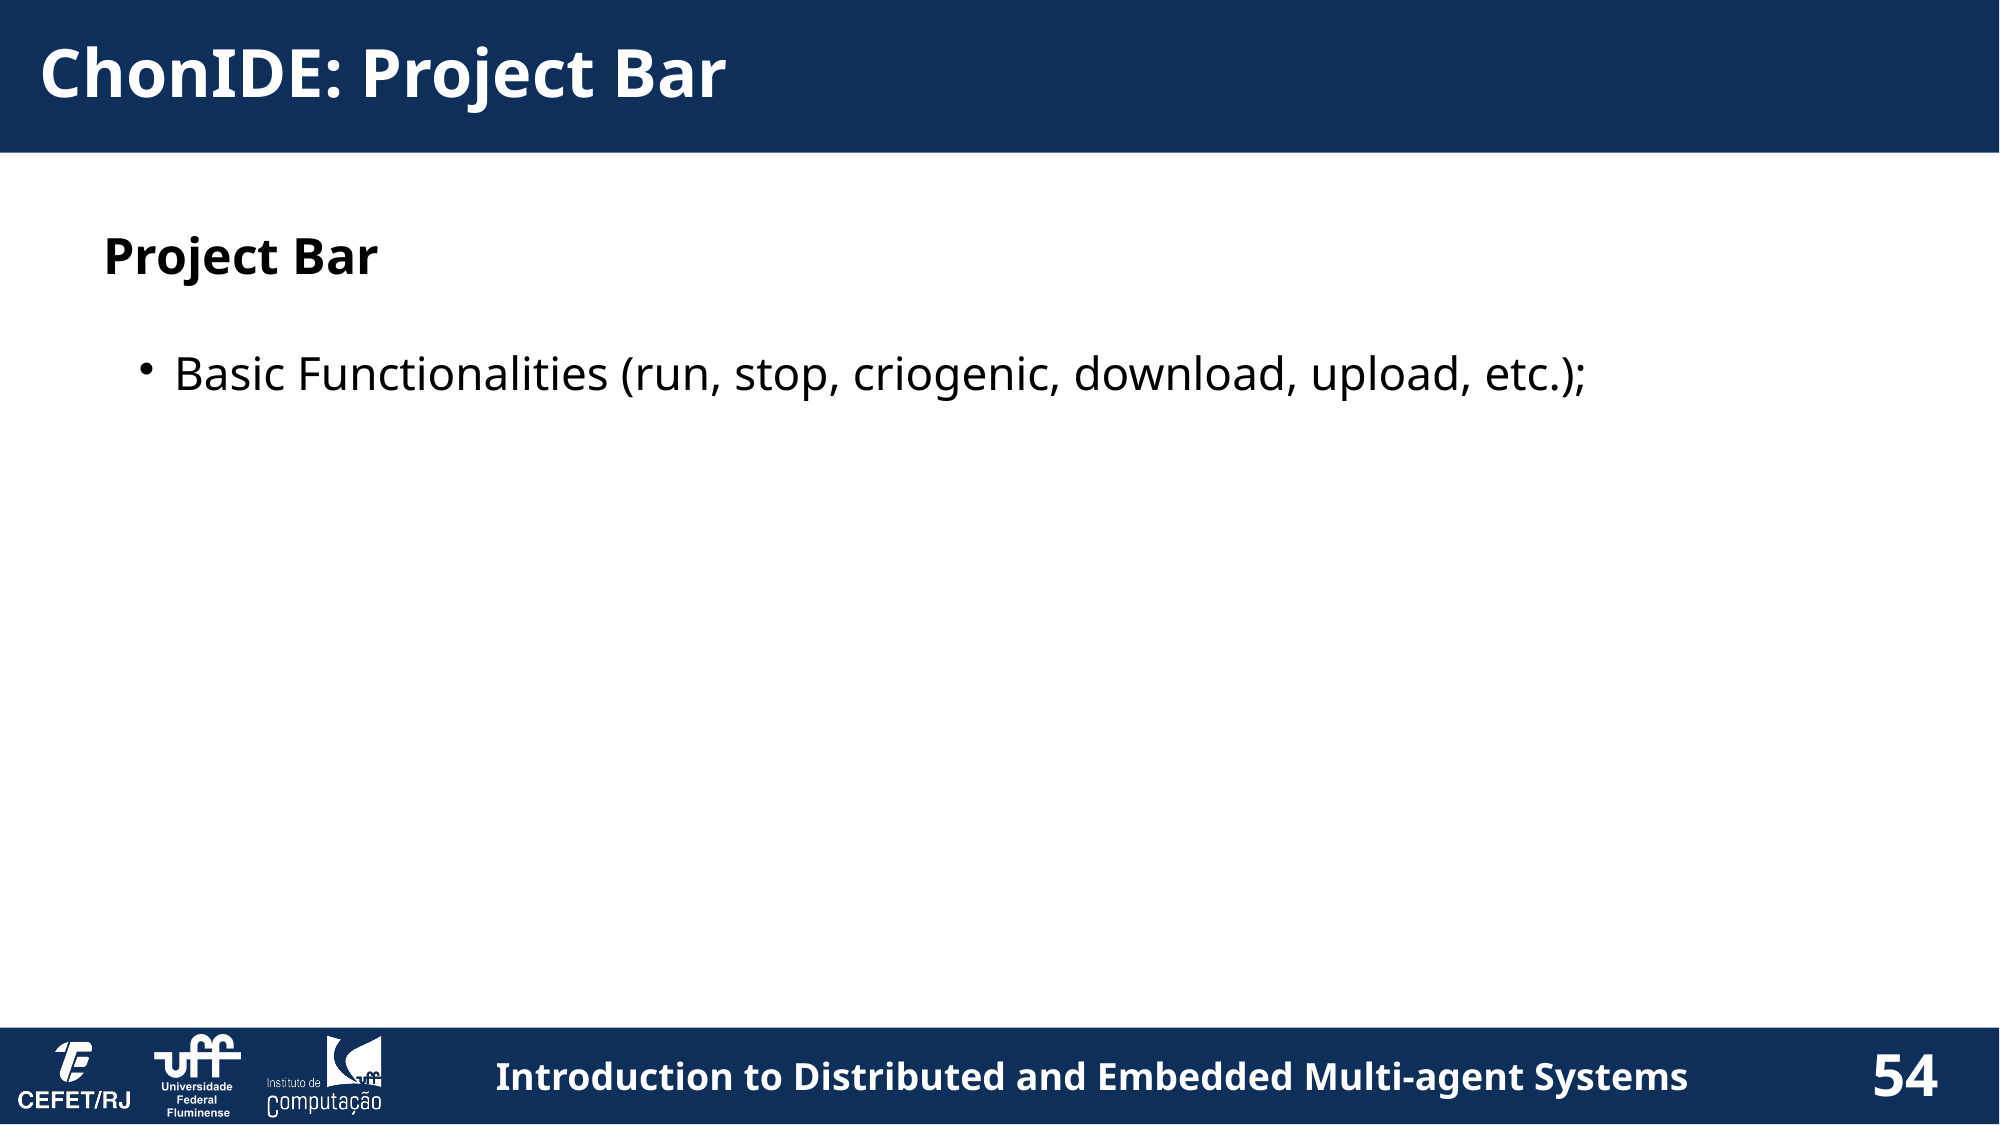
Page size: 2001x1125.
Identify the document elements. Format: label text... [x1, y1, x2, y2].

picture [265, 1033, 383, 1118]
picture [153, 1033, 242, 1122]
picture [18, 1021, 130, 1125]
text_box ChonIDE: Project Bar [25, 23, 2000, 119]
text_box Project Bar Basic Functionalities (run, stop, criogenic, download, upload, etc.); [88, 216, 1947, 582]
